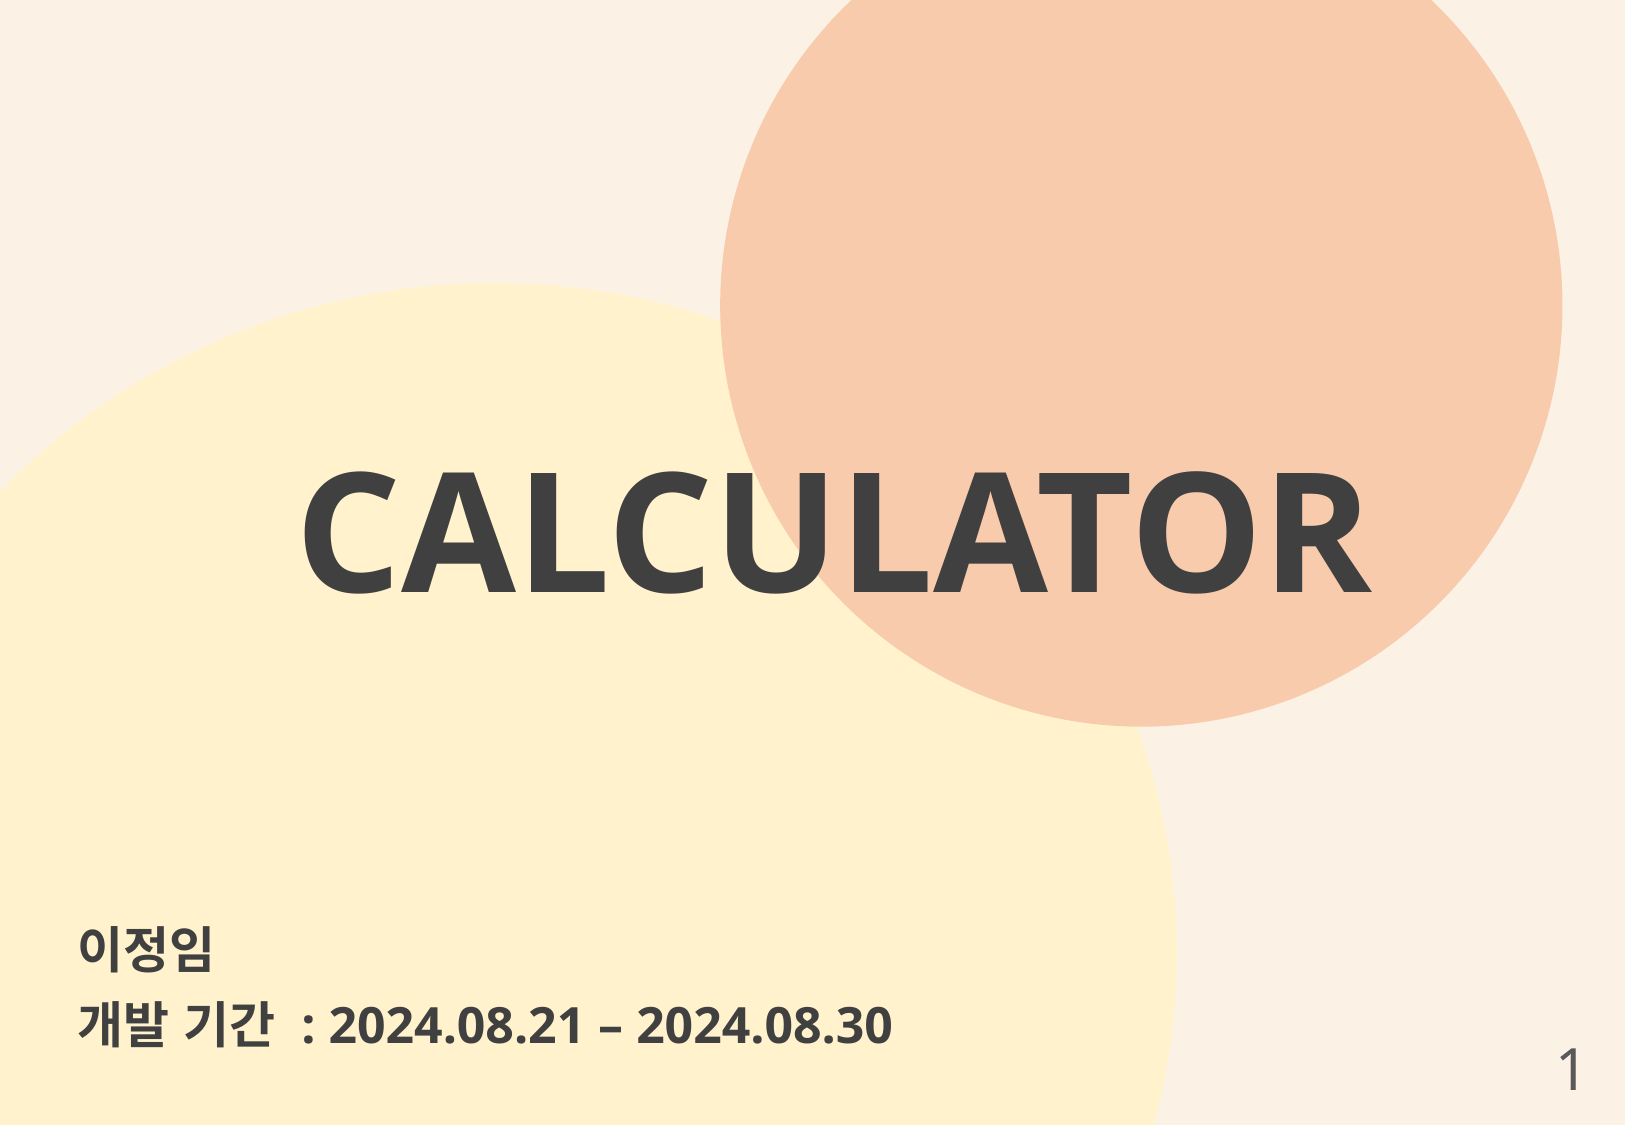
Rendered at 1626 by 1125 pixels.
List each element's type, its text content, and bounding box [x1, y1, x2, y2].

text_box [878, 636, 1405, 728]
text_box [719, 0, 1564, 482]
text_box 1 [1540, 1025, 1604, 1110]
subtitle 이정임 개발 기간 : 2024.08.21 – 2024.08.30 [62, 918, 1563, 1125]
text_box [0, 282, 1177, 1125]
title CALCULATOR [143, 412, 1525, 636]
